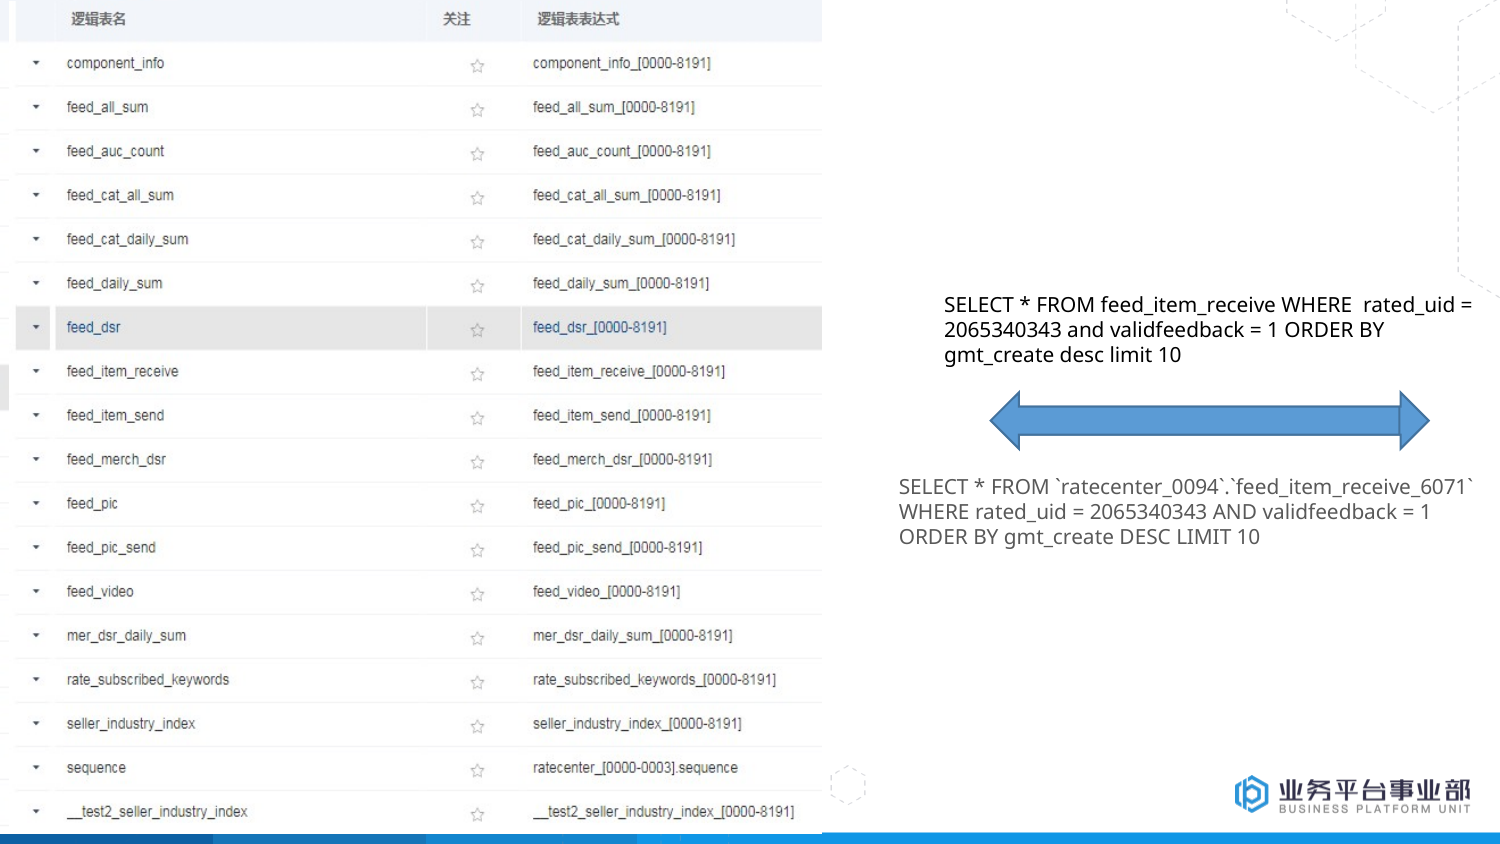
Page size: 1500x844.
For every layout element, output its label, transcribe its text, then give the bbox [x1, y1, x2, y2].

picture [0, 0, 1500, 844]
text_box SELECT * FROM `ratecenter_0094`.`feed_item_receive_6071` WHERE rated_uid = 2065340343 AND validfeedback = 1 ORDER BY gmt_create DESC LIMIT 10 [883, 465, 1500, 548]
text_box [1399, 389, 1431, 452]
text_box SELECT * FROM feed_item_receive WHERE rated_uid = 2065340343 and validfeedback = 1 ORDER BY gmt_create desc limit 10 [929, 284, 1500, 375]
text_box [989, 389, 1401, 452]
